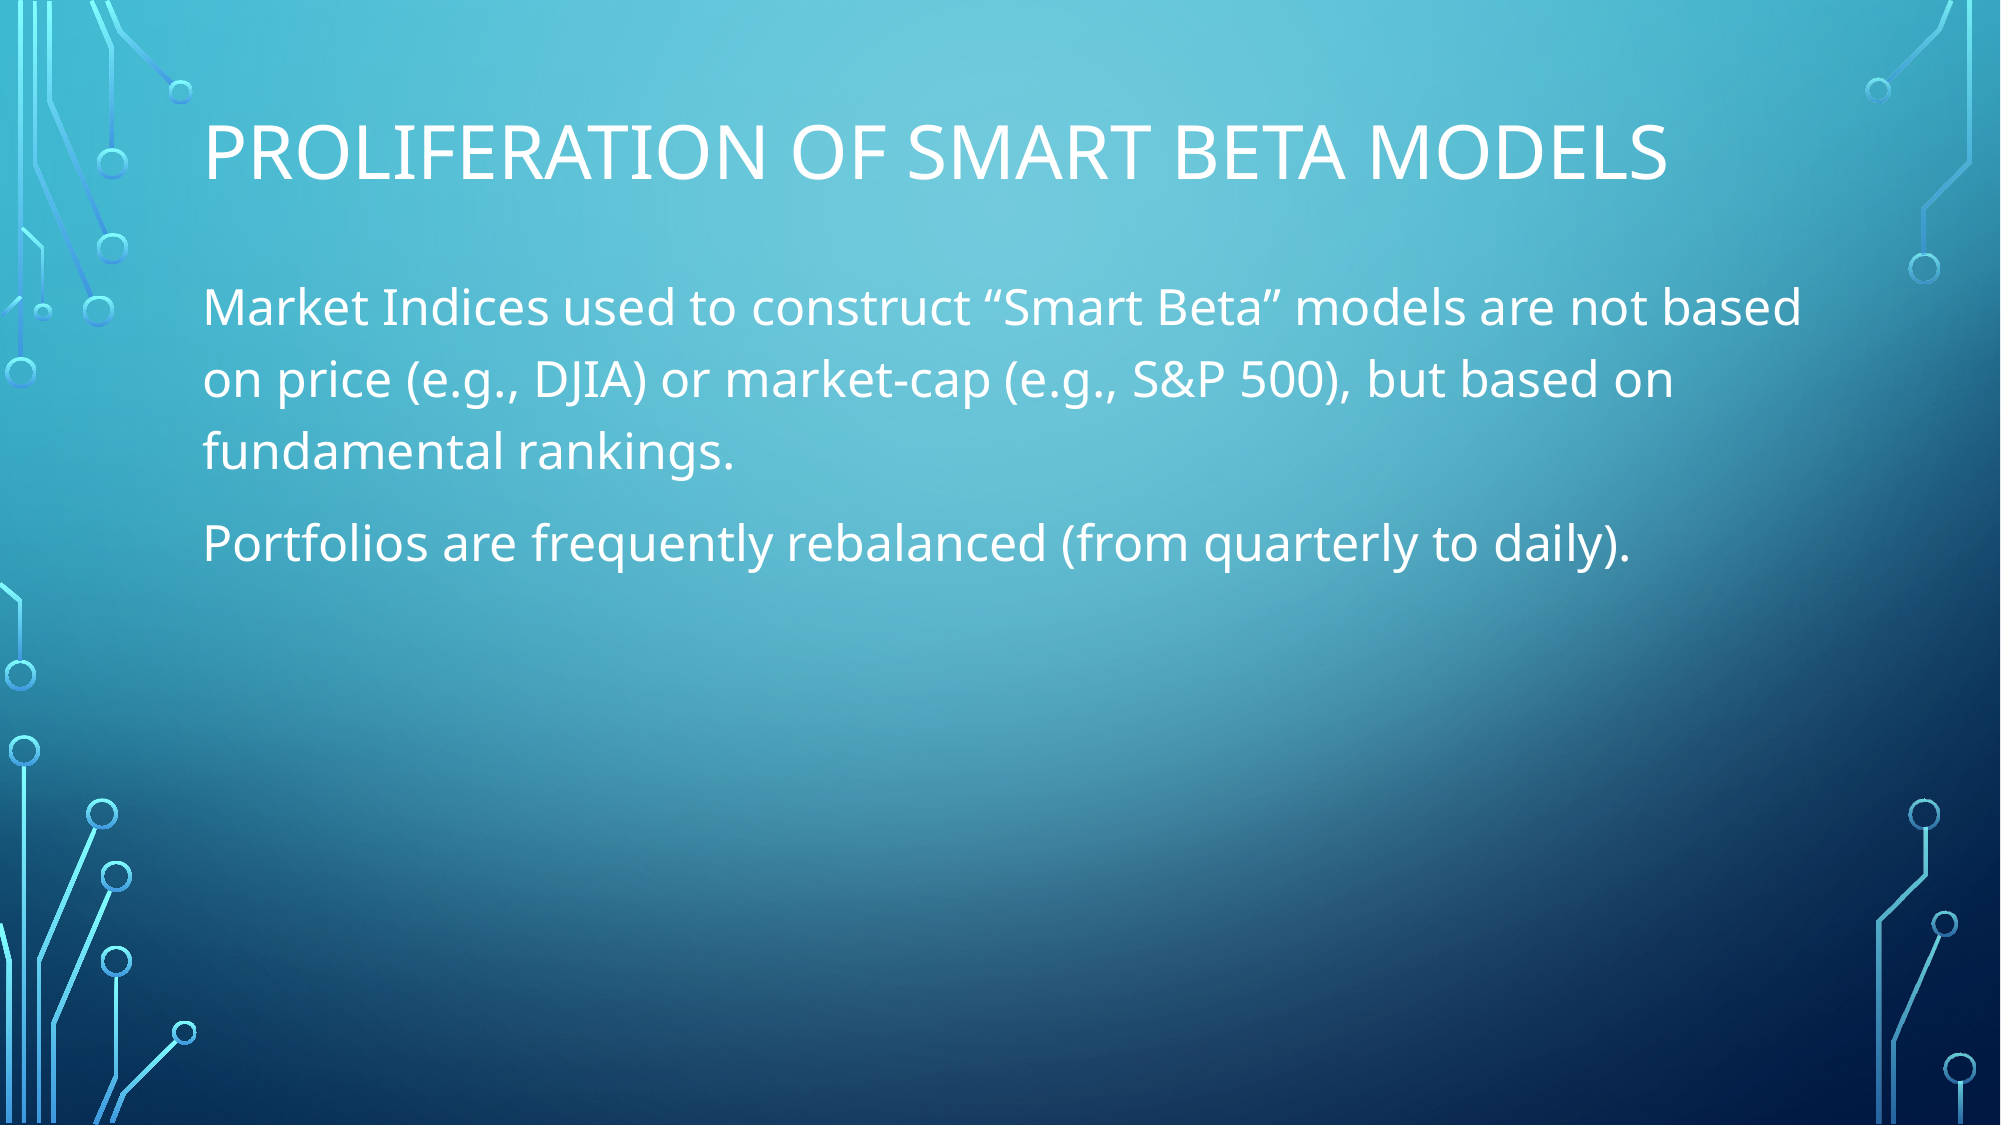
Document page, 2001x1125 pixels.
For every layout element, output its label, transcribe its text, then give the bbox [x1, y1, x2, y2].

title Proliferation of smart beta models [187, 33, 1813, 255]
list Market Indices used to construct “Smart Beta” models are not based on price (e.g., DJIA) or market-cap (e.g., S&P 500), but based on fundamental rankings. Portfolios are frequently rebalanced (from quarterly to daily). [187, 255, 1843, 950]
